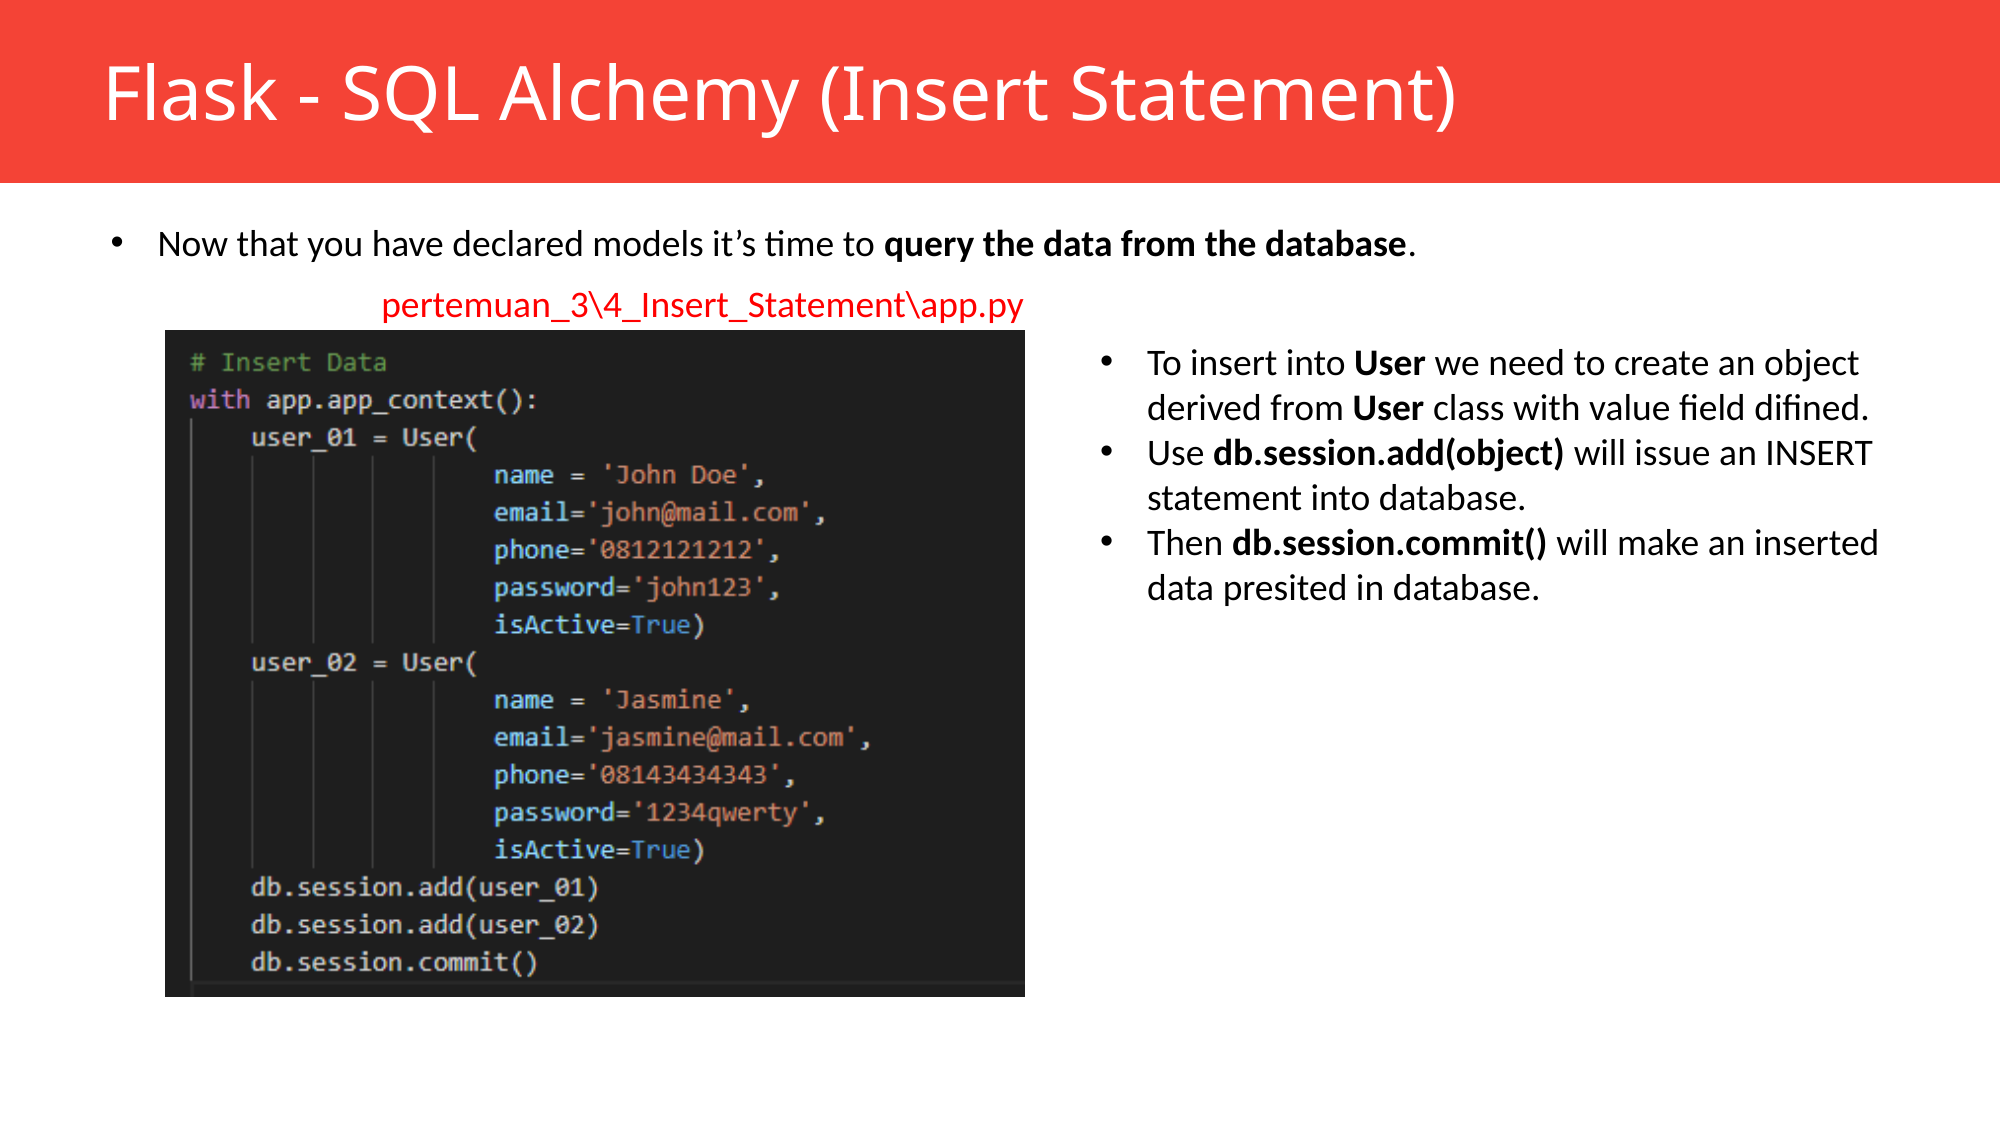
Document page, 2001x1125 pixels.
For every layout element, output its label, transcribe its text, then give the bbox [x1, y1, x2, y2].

text_box pertemuan_3\4_Insert_Statement\app.py [255, 272, 1040, 333]
text_box [0, 0, 2000, 184]
text_box To insert into User we need to create an object derived from User class with value field difined. Use db.session.add(object) will issue an INSERT statement into database. Then db.session.commit() will make an inserted data presited in database. [1085, 330, 1940, 616]
text_box Flask - SQL Alchemy (Insert Statement) [87, 37, 1473, 143]
picture [165, 330, 1025, 997]
text_box Now that you have declared models it’s time to query the data from the database. [95, 212, 1642, 272]
